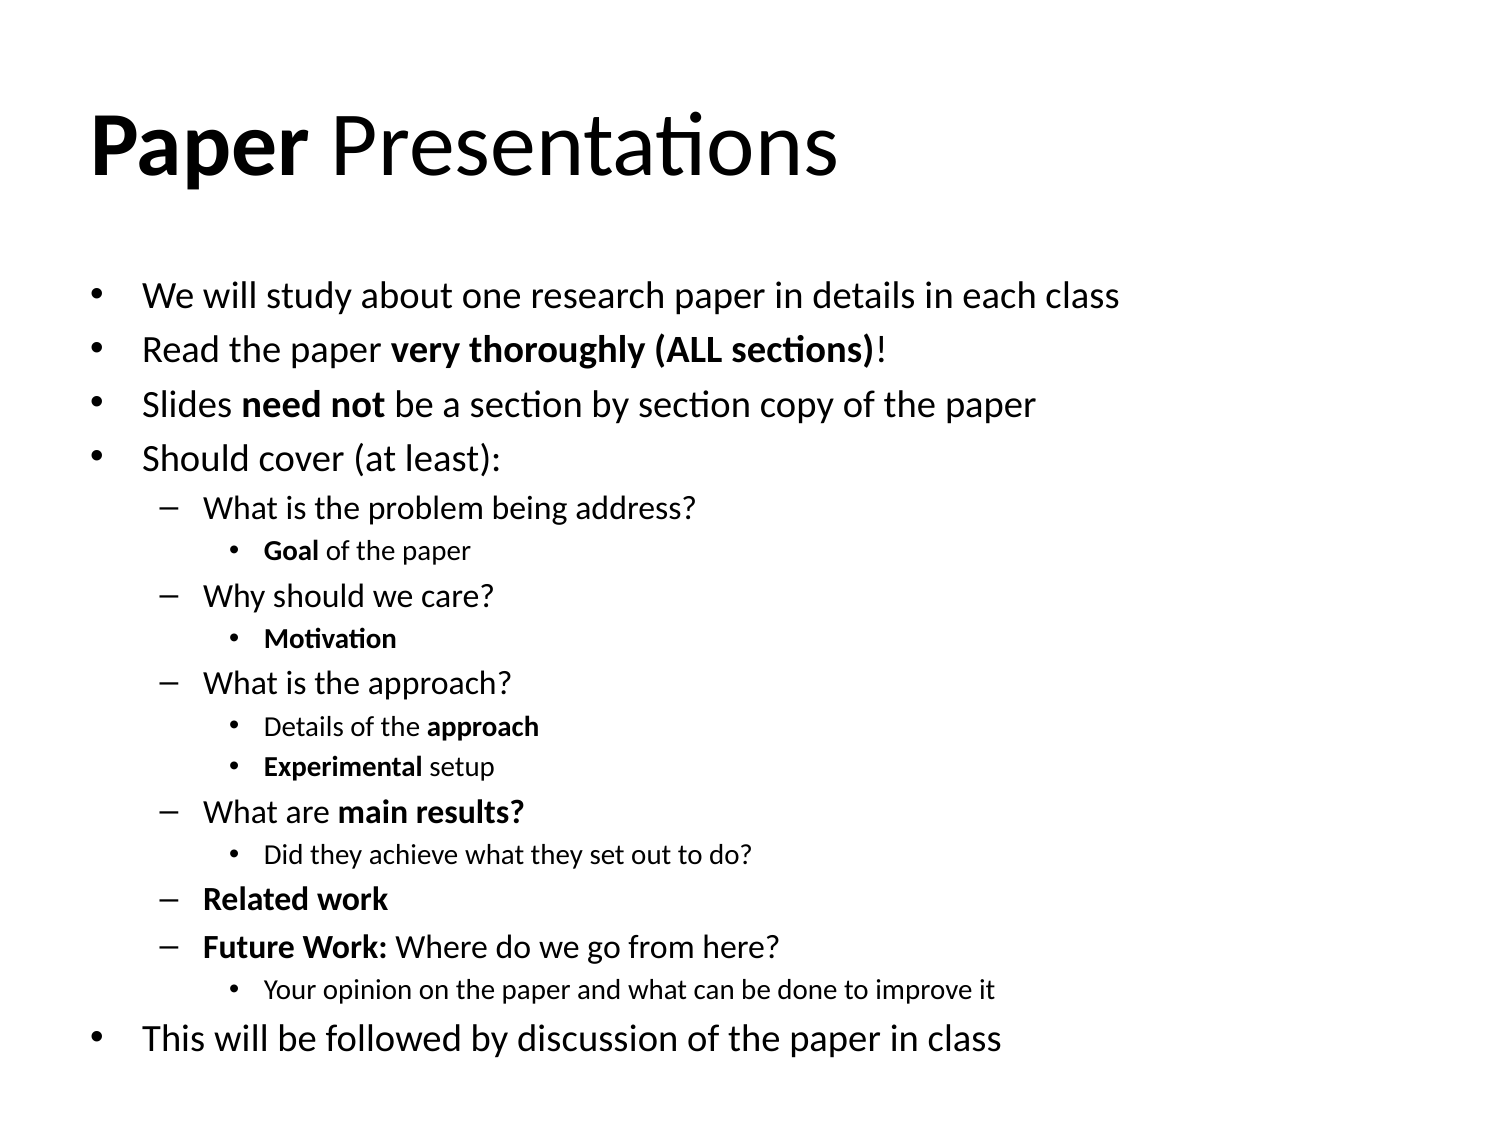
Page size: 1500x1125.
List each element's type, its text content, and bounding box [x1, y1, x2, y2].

title Paper Presentations [75, 45, 1425, 233]
list We will study about one research paper in details in each class Read the paper very thoroughly (ALL sections)! Slides need not be a section by section copy of the paper Should cover (at least): What is the problem being address? Goal of the paper Why should we care? Motivation What is the approach? Details of the approach Experimental setup What are main results? Did they achieve what they set out to do? Related work Future Work: Where do we go from here? Your opinion on the paper and what can be done to improve it This will be followed by discussion of the paper in class [75, 262, 1425, 1076]
